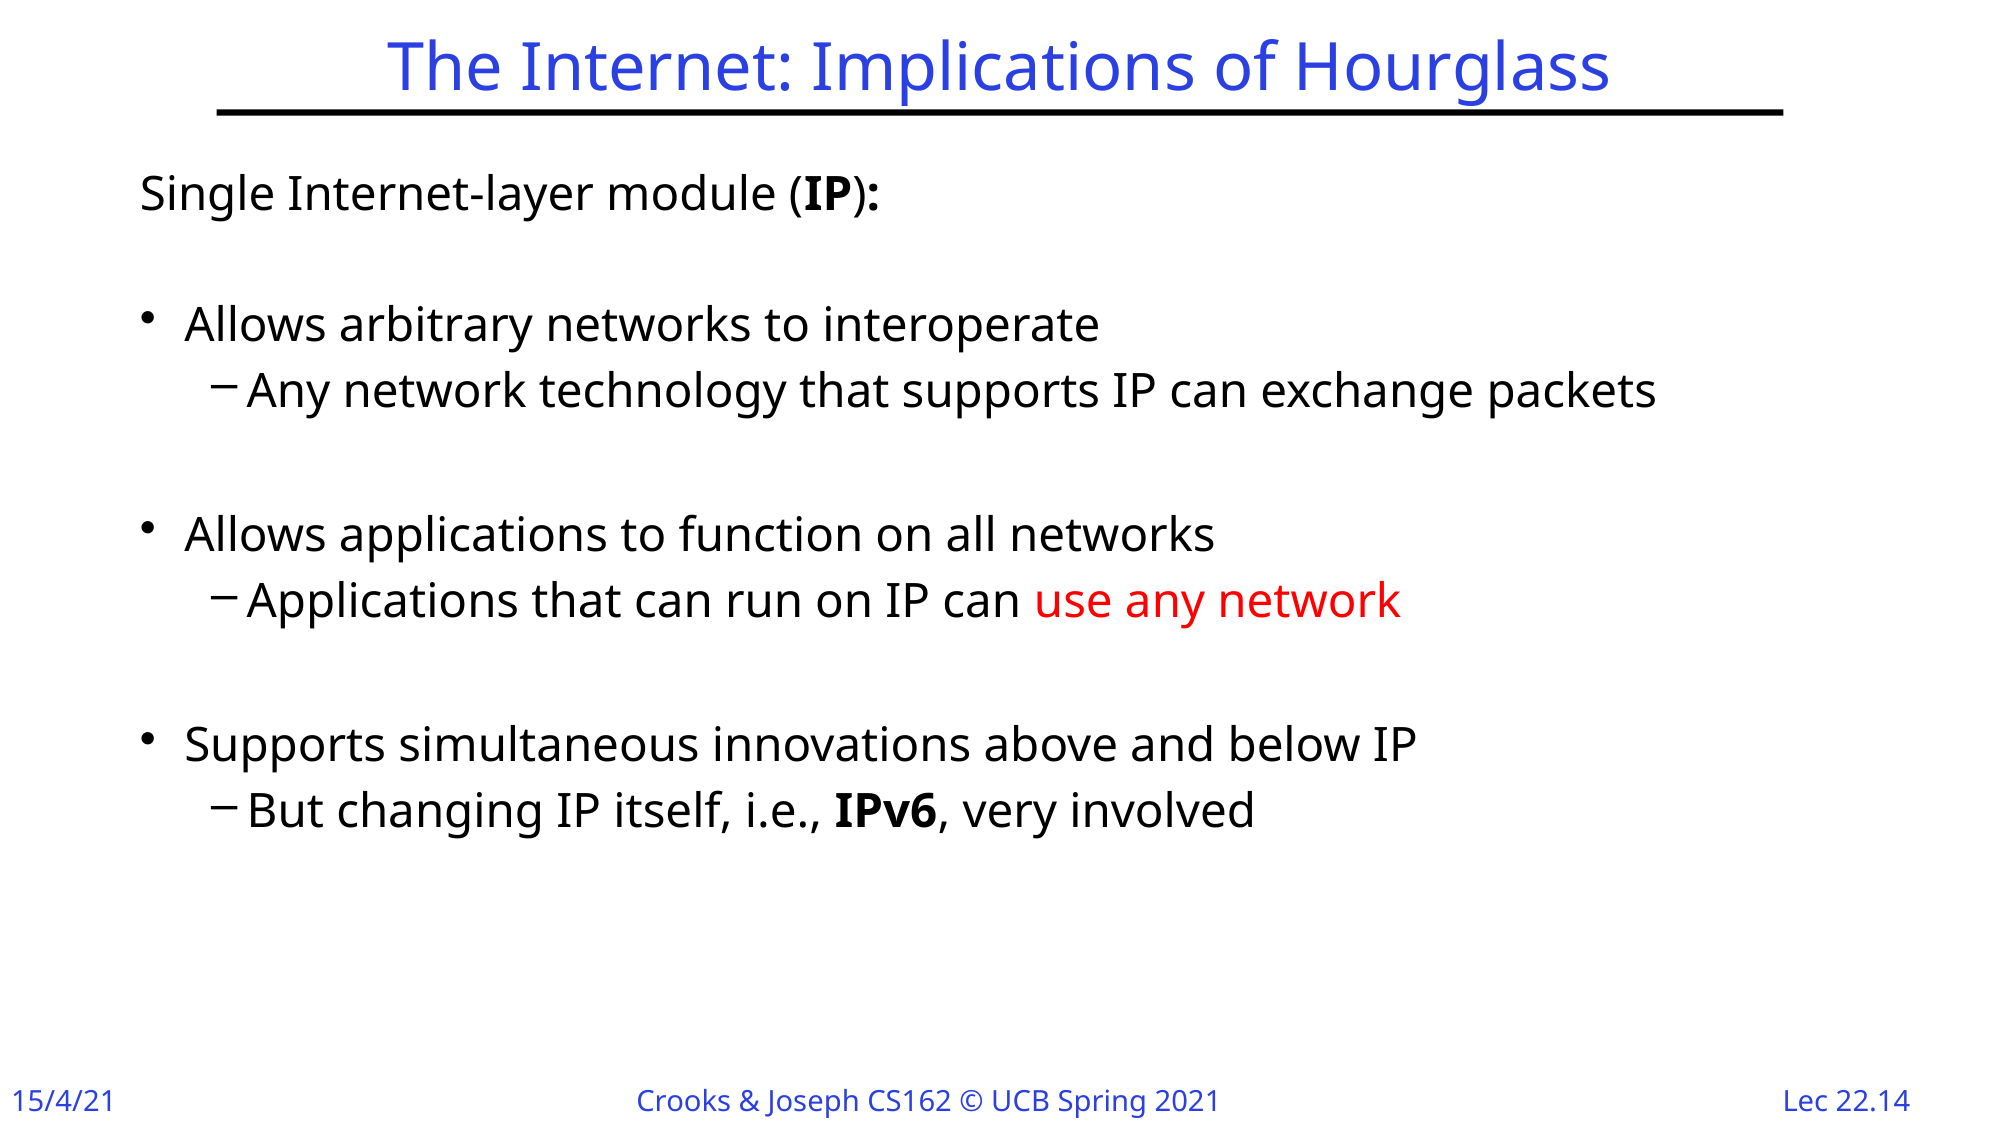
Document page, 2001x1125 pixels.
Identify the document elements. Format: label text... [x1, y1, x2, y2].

list Single Internet-layer module (IP): Allows arbitrary networks to interoperate Any network technology that supports IP can exchange packets Allows applications to function on all networks Applications that can run on IP can use any network Supports simultaneous innovations above and below IP But changing IP itself, i.e., IPv6, very involved [125, 162, 1900, 847]
title The Internet: Implications of Hourglass [216, 24, 1784, 113]
